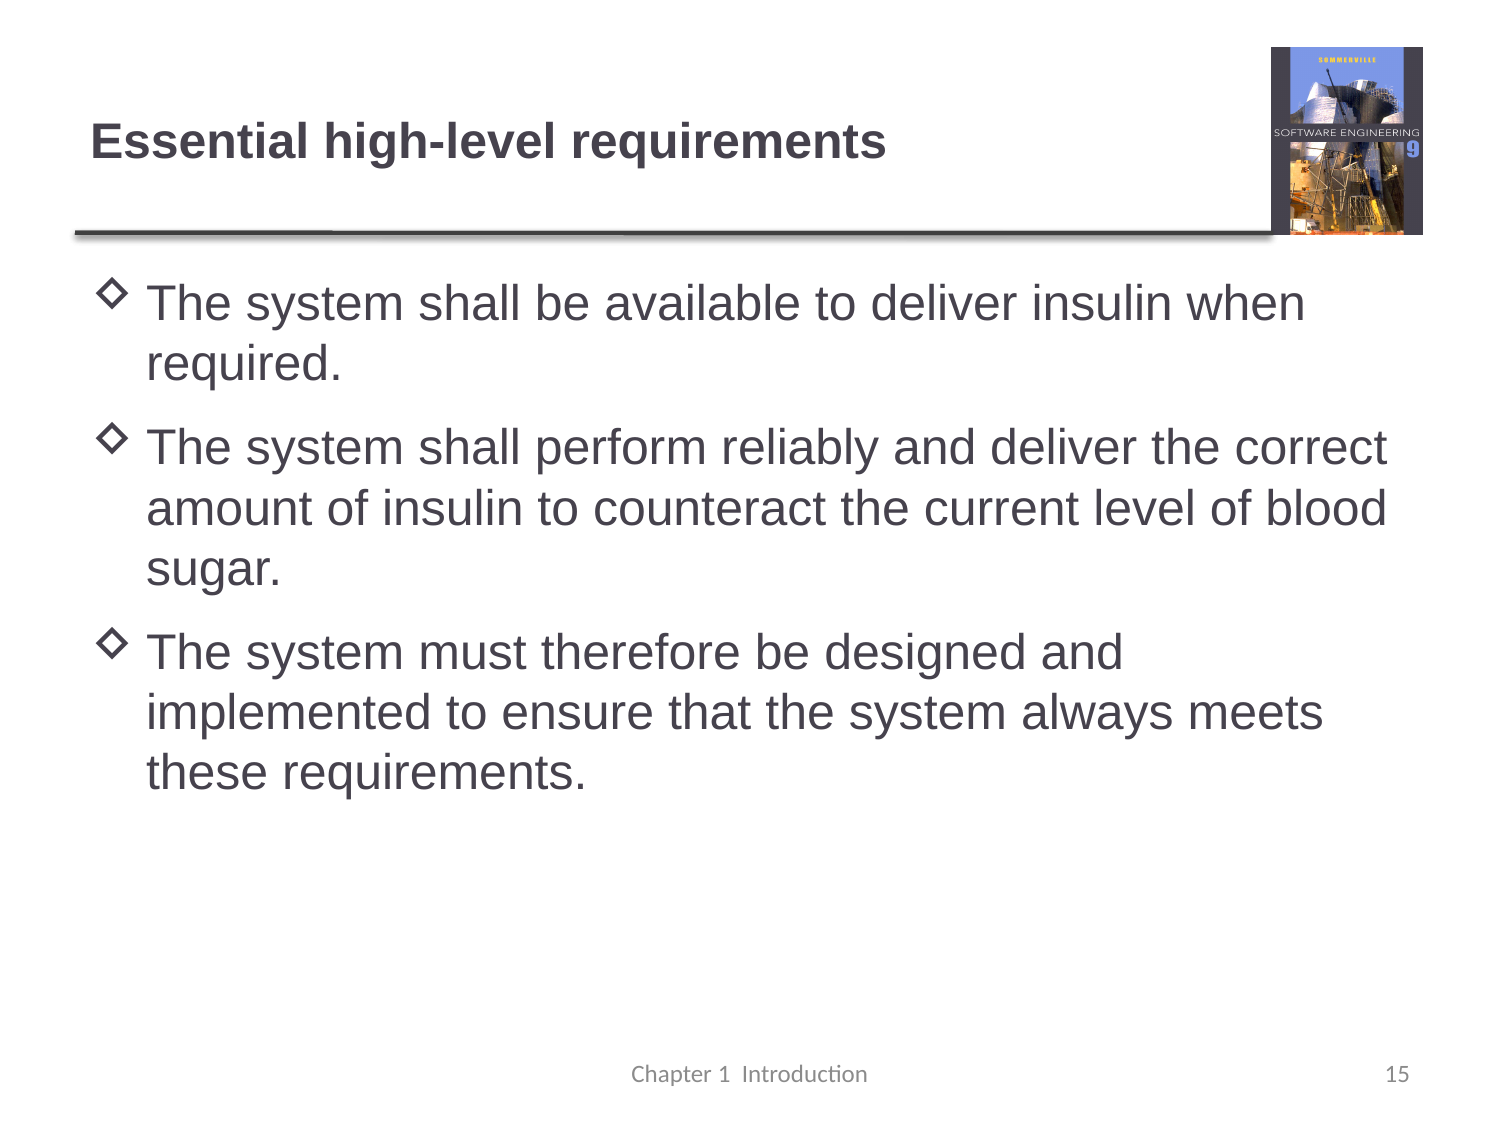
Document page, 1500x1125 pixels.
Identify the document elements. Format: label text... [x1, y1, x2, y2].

title Essential high-level requirements [74, 44, 1272, 233]
list The system shall be available to deliver insulin when required. The system shall perform reliably and deliver the correct amount of insulin to counteract the current level of blood sugar. The system must therefore be designed and implemented to ensure that the system always meets these requirements. [75, 262, 1425, 1005]
footer Chapter 1 Introduction [512, 1042, 988, 1103]
slide_number 15 [1074, 1042, 1425, 1103]
picture [1272, 47, 1423, 235]
